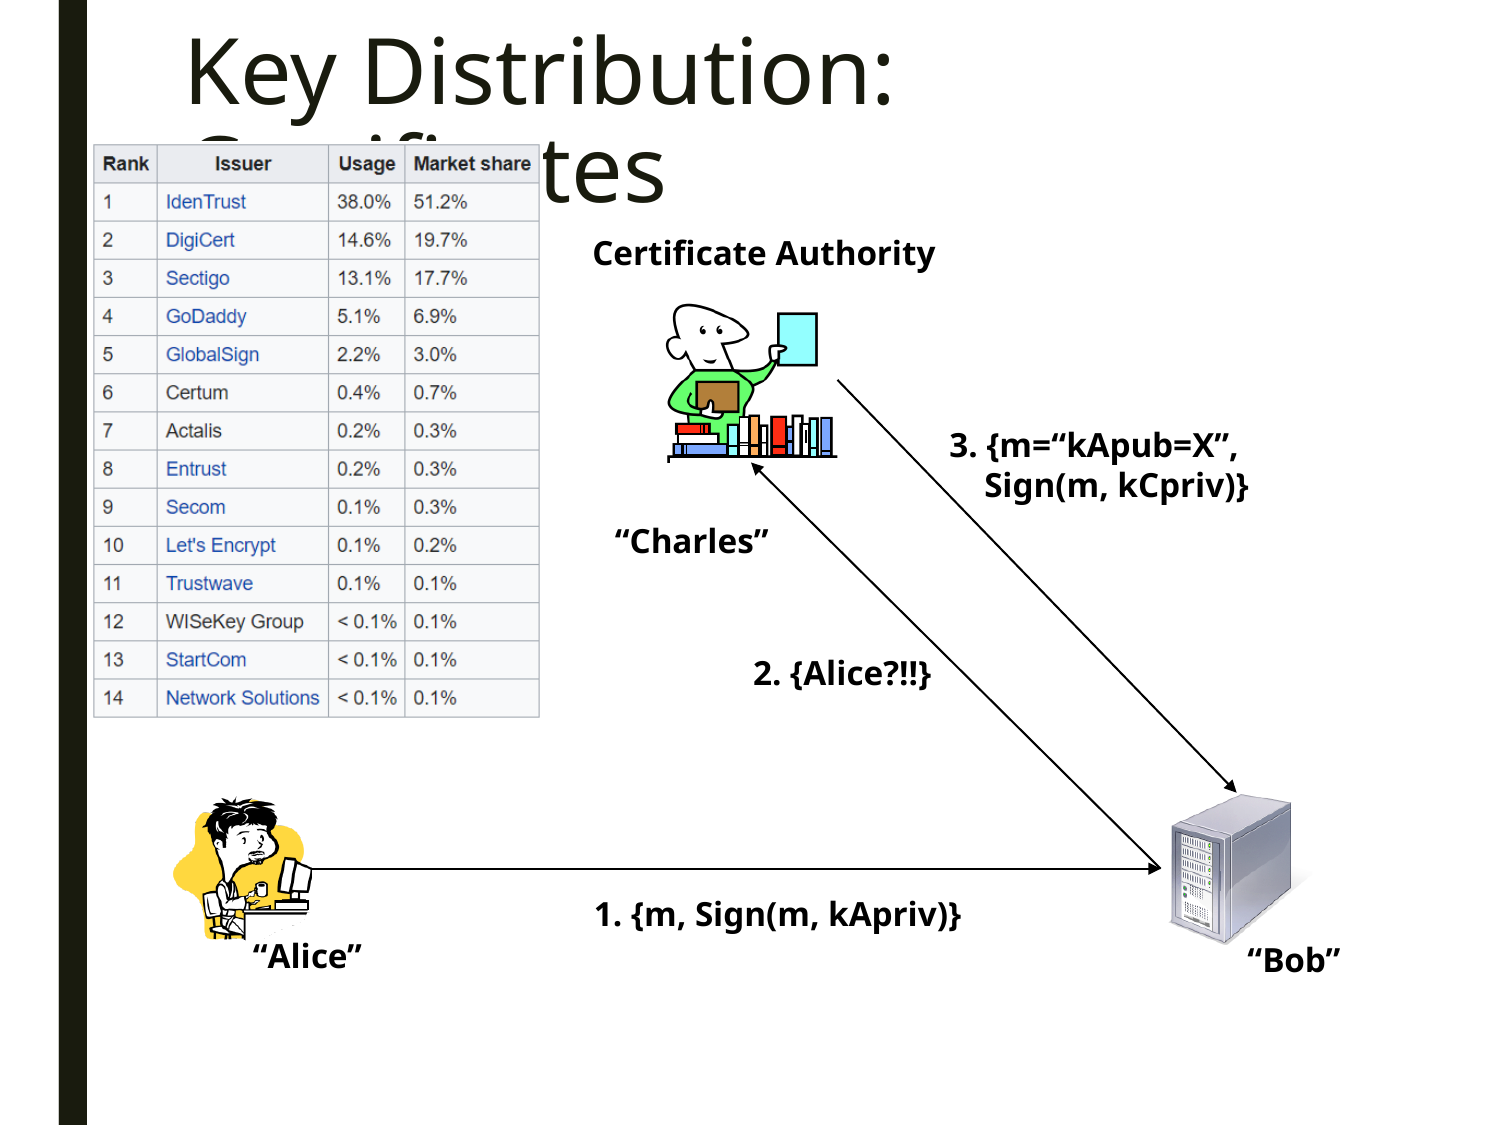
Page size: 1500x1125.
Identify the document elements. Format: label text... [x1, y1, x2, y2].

title Key Distribution: Certificates [168, 18, 1351, 158]
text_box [173, 224, 1356, 988]
picture [89, 141, 543, 721]
